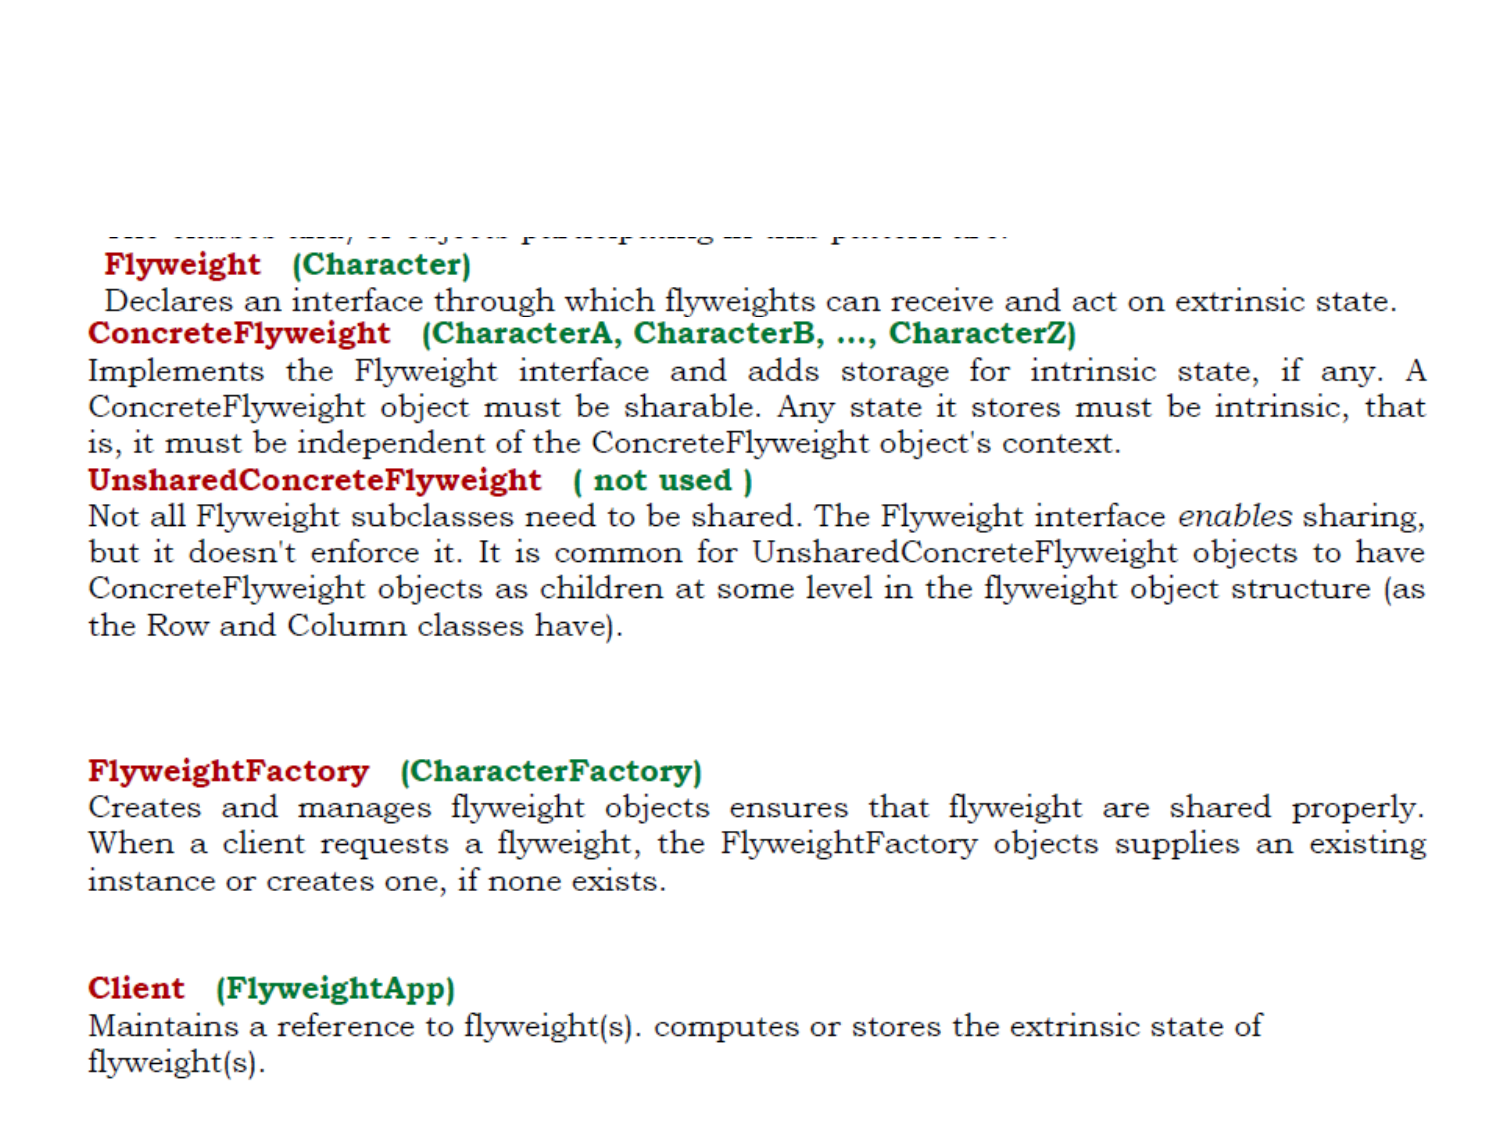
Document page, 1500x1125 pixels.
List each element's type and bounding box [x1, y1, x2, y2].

picture [74, 237, 1435, 1088]
